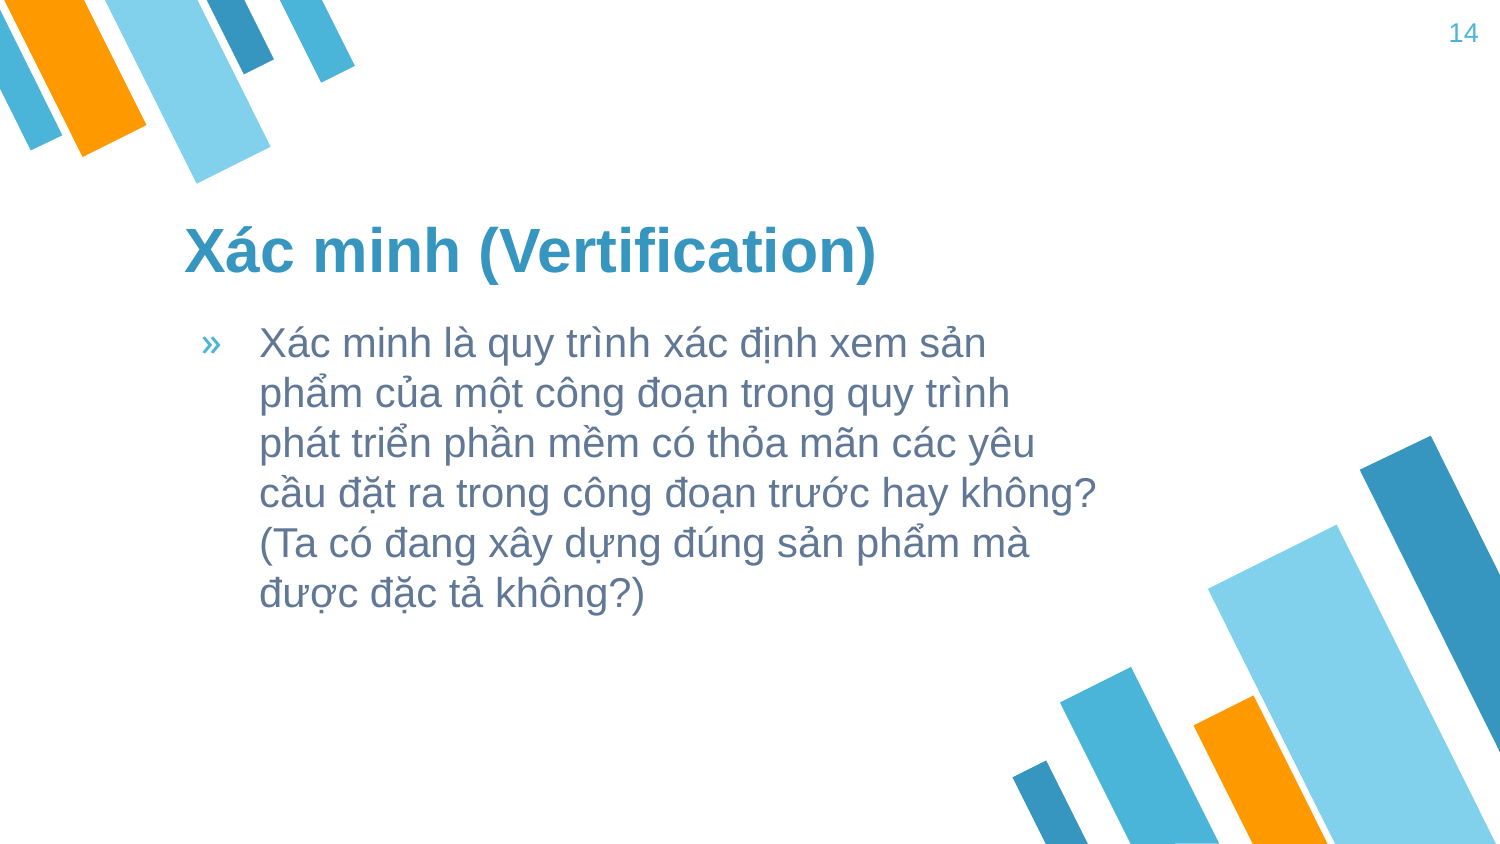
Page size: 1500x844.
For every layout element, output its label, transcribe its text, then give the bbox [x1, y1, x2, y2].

title Xác minh (Vertification) [169, 188, 1115, 300]
list Xác minh là quy trình xác định xem sản phẩm của một công đoạn trong quy trình phát triển phần mềm có thỏa mãn các yêu cầu đặt ra trong công đoạn trước hay không? (Ta có đang xây dựng đúng sản phẩm mà được đặc tả không?) [169, 300, 1115, 714]
slide_number 14 [1403, 0, 1494, 65]
